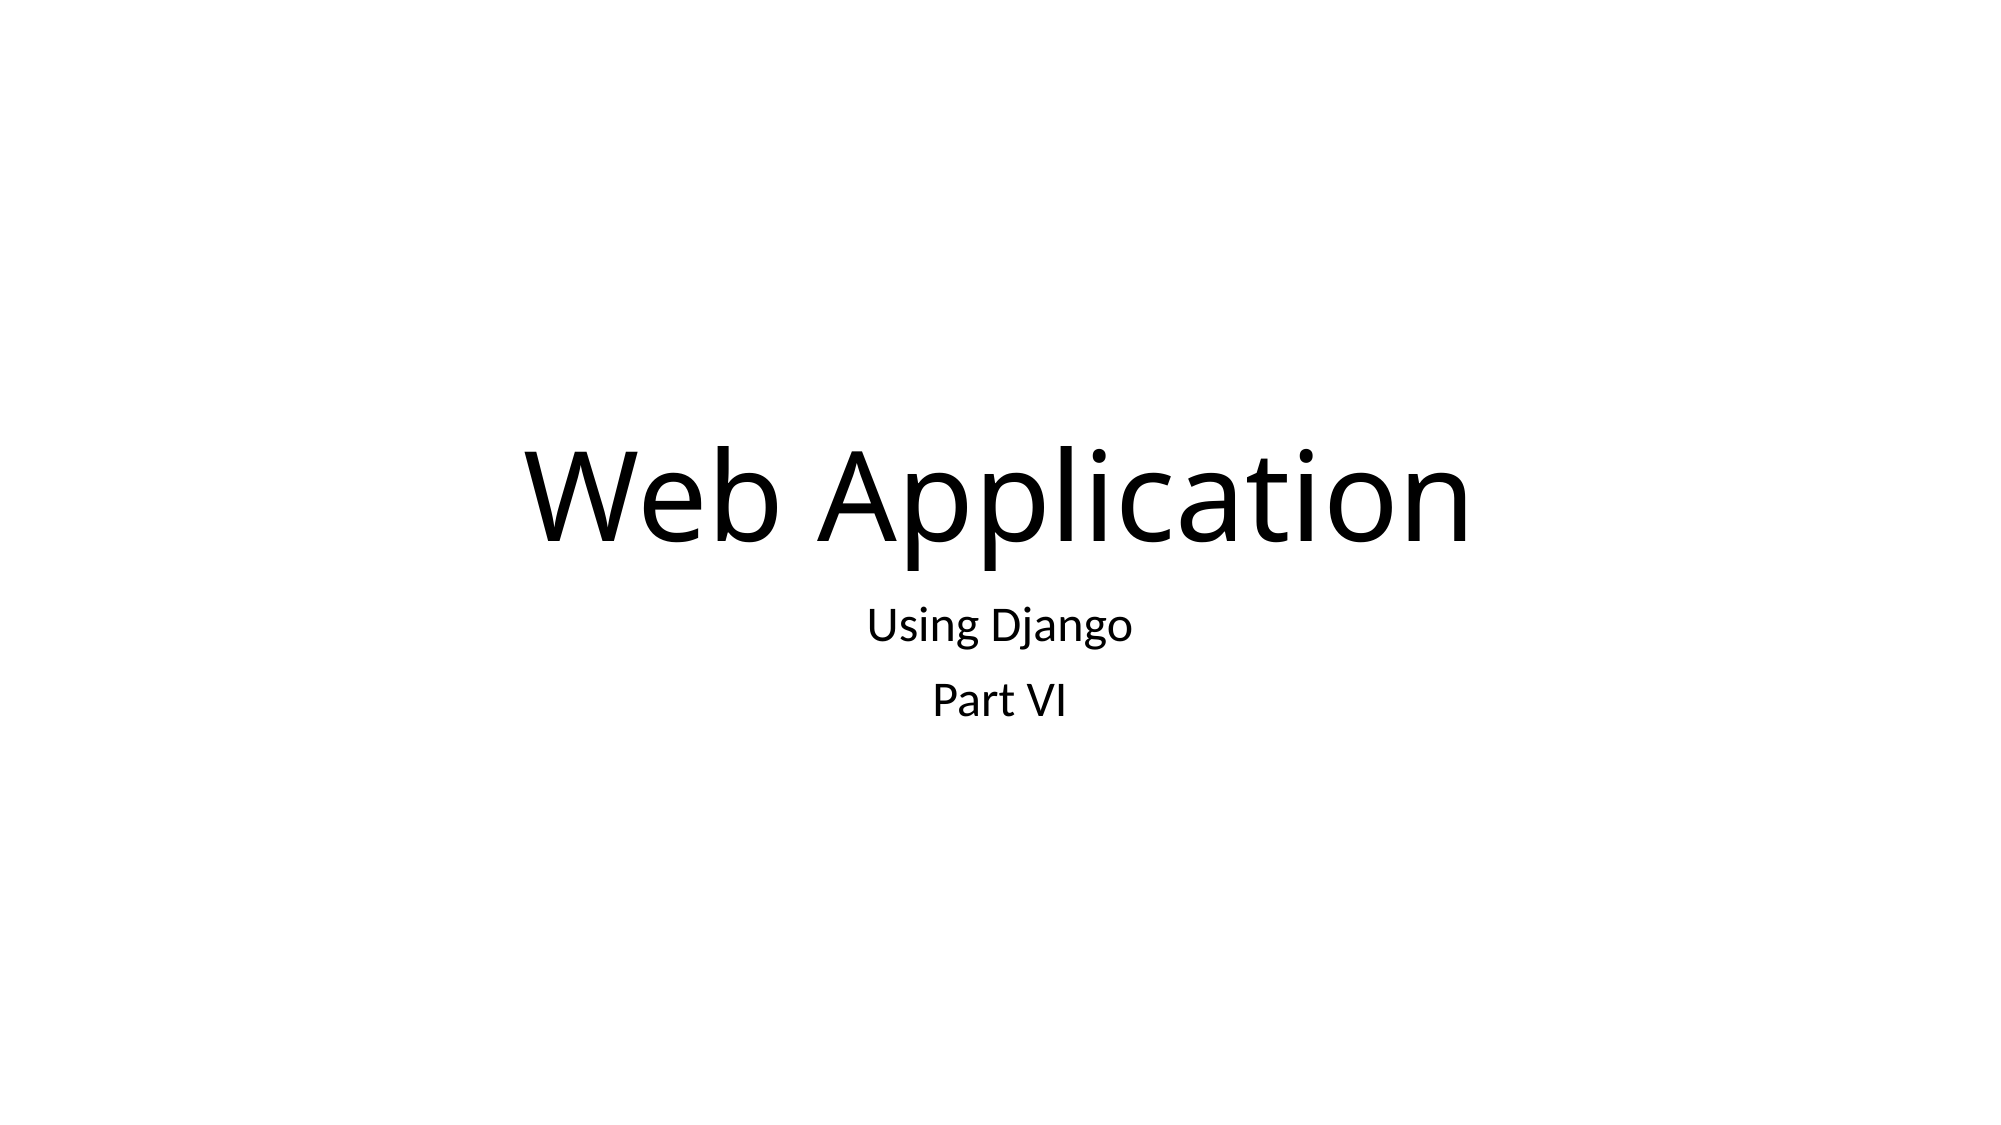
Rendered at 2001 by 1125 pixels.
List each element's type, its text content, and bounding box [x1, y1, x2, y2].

subtitle Using Django Part VI [249, 590, 1750, 863]
title Web Application [249, 184, 1750, 576]
